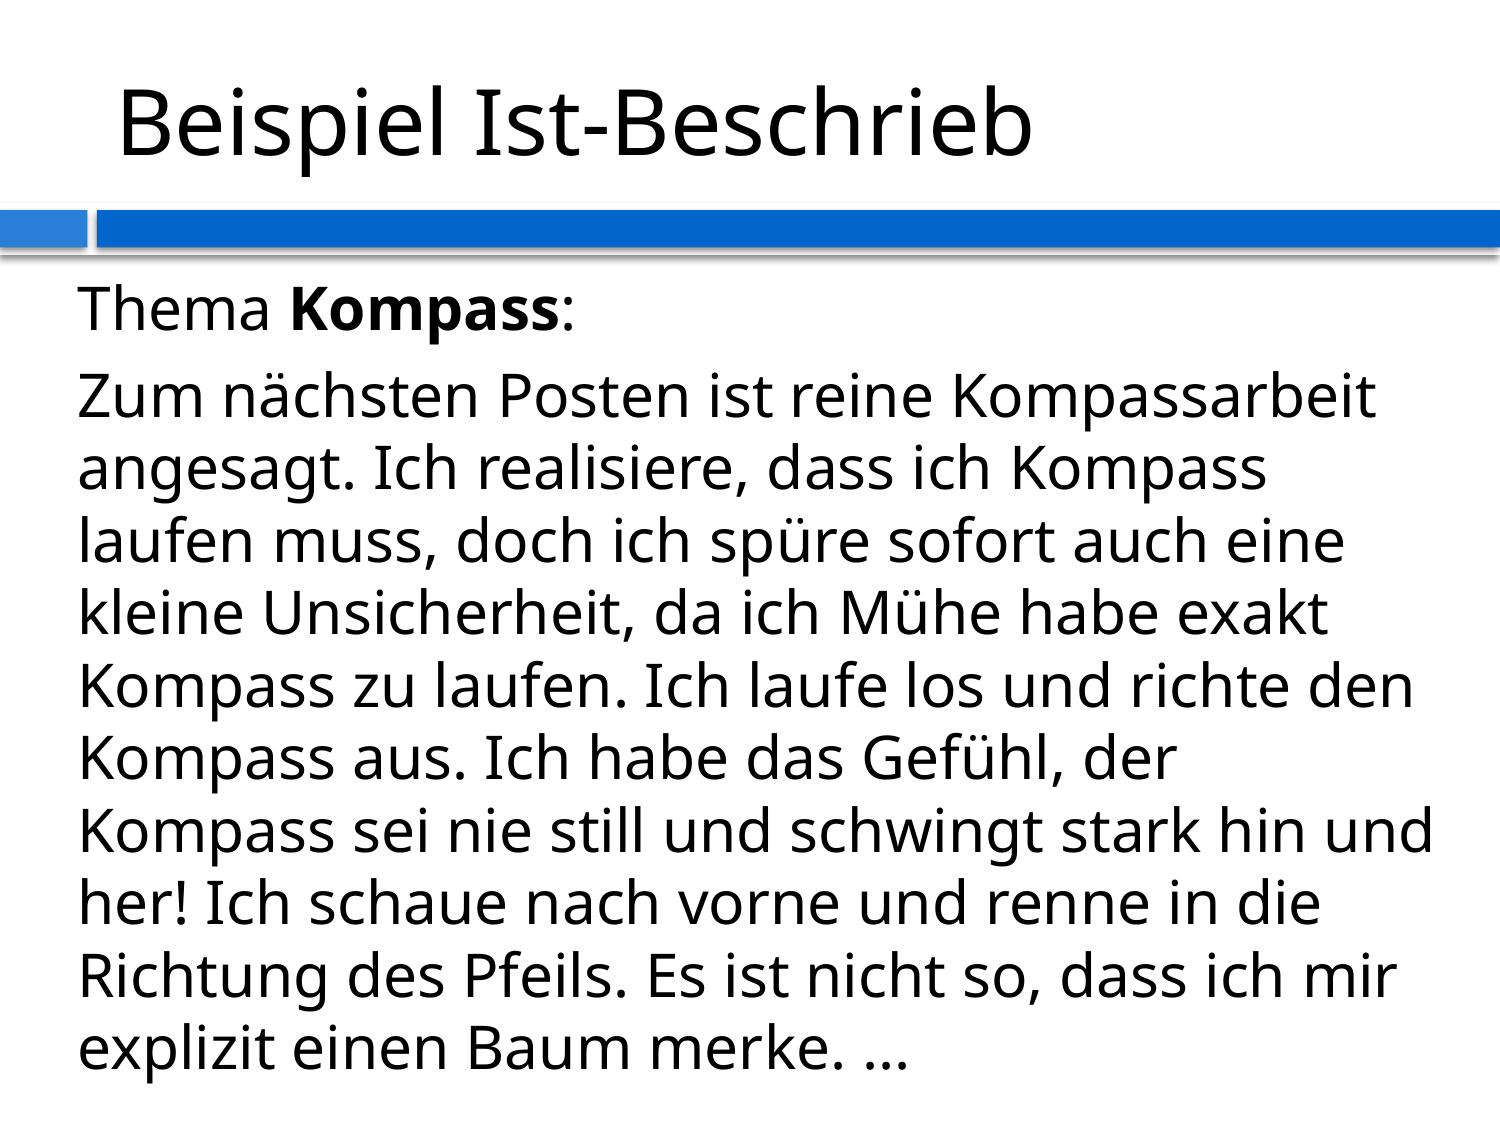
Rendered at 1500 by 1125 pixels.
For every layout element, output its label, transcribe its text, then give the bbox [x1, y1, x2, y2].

title Beispiel Ist-Beschrieb [100, 37, 1438, 200]
list Thema Kompass: Zum nächsten Posten ist reine Kompassarbeit angesagt. Ich realisiere, dass ich Kompass laufen muss, doch ich spüre sofort auch eine kleine Unsicherheit, da ich Mühe habe exakt Kompass zu laufen. Ich laufe los und richte den Kompass aus. Ich habe das Gefühl, der Kompass sei nie still und schwingt stark hin und her! Ich schaue nach vorne und renne in die Richtung des Pfeils. Es ist nicht so, dass ich mir explizit einen Baum merke. ... [62, 262, 1467, 1000]
